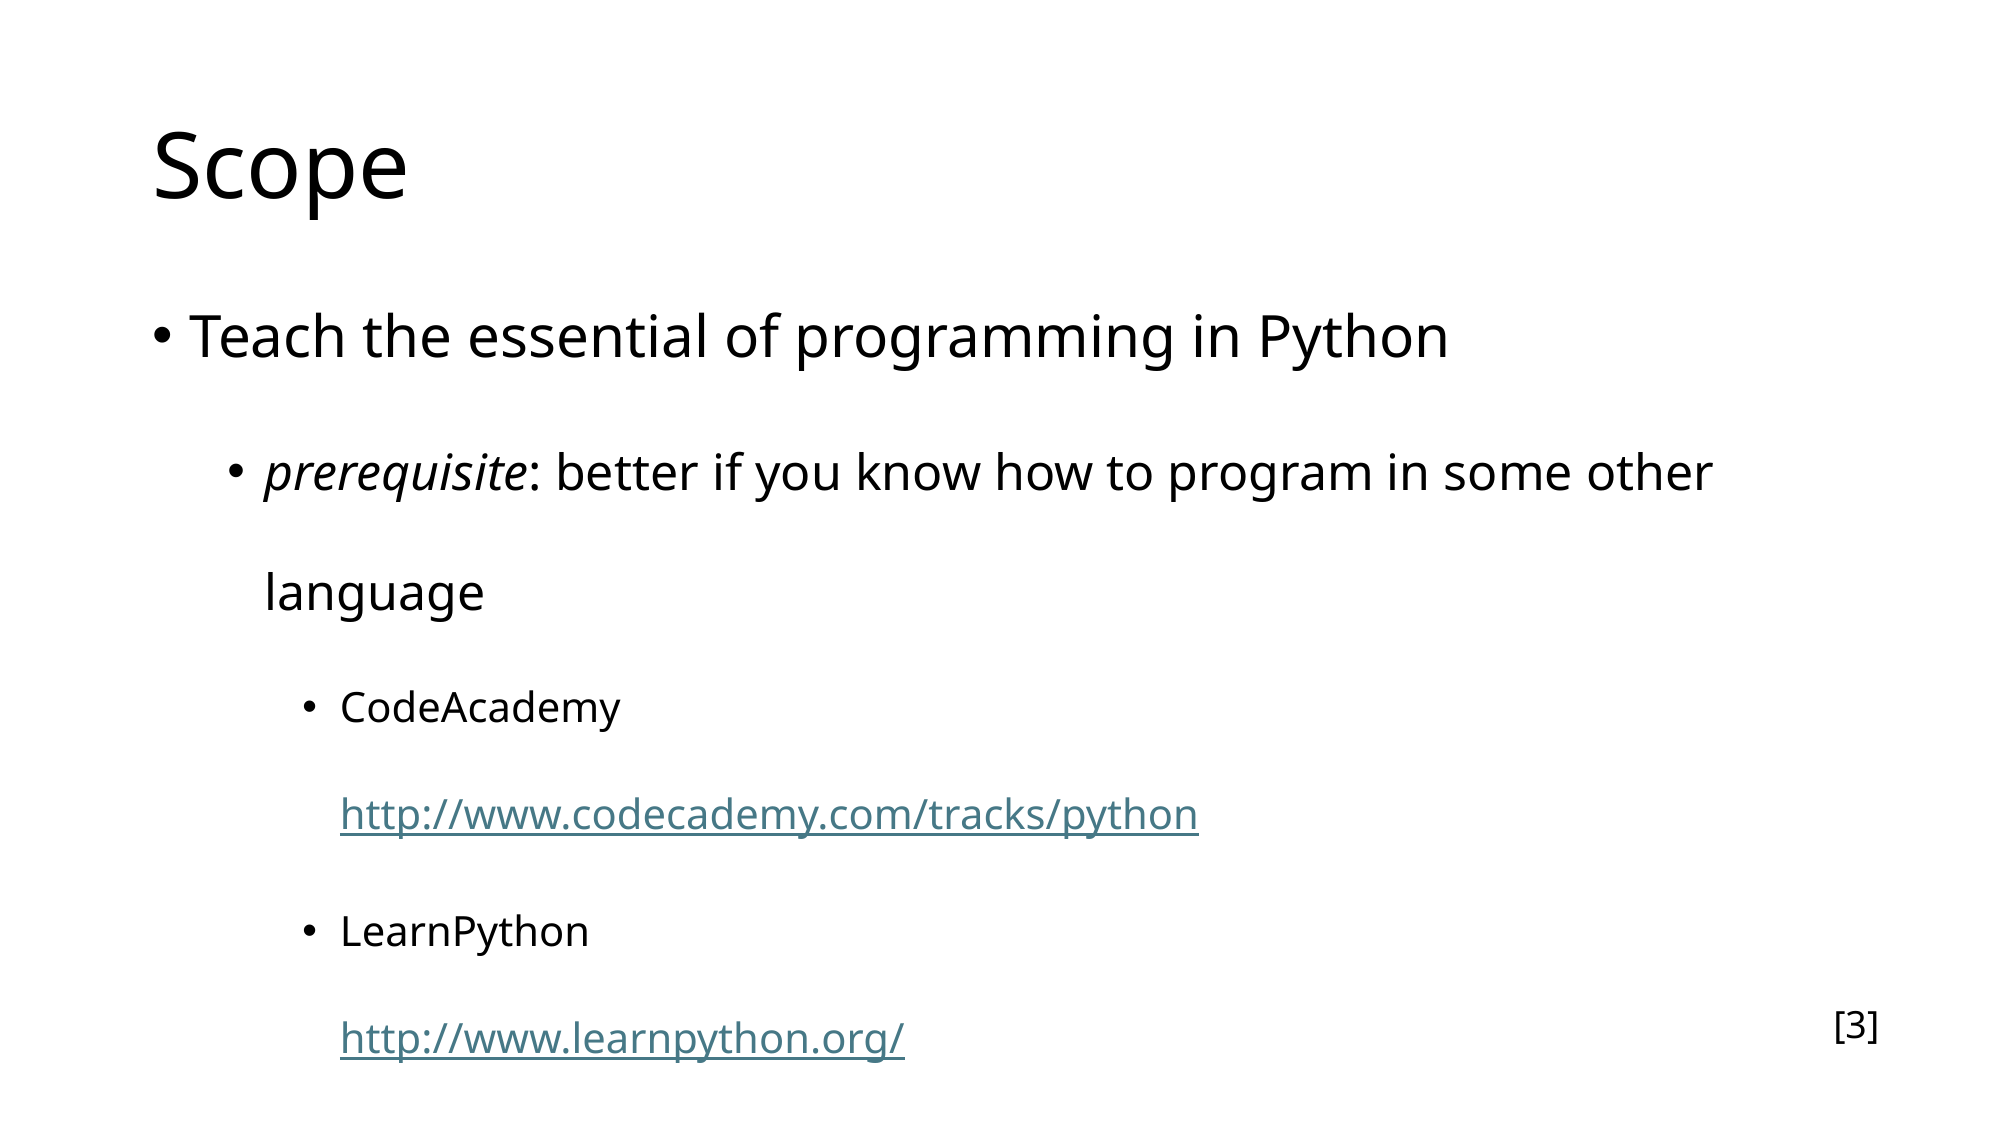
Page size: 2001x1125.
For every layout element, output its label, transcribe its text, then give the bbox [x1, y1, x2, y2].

text_box [3] [1818, 994, 1895, 1054]
list Teach the essential of programming in Python prerequisite: better if you know how to program in some other language CodeAcademy http://www.codecademy.com/tracks/python LearnPython http://www.learnpython.org/ [137, 299, 1863, 1014]
title Scope [137, 59, 1863, 278]
